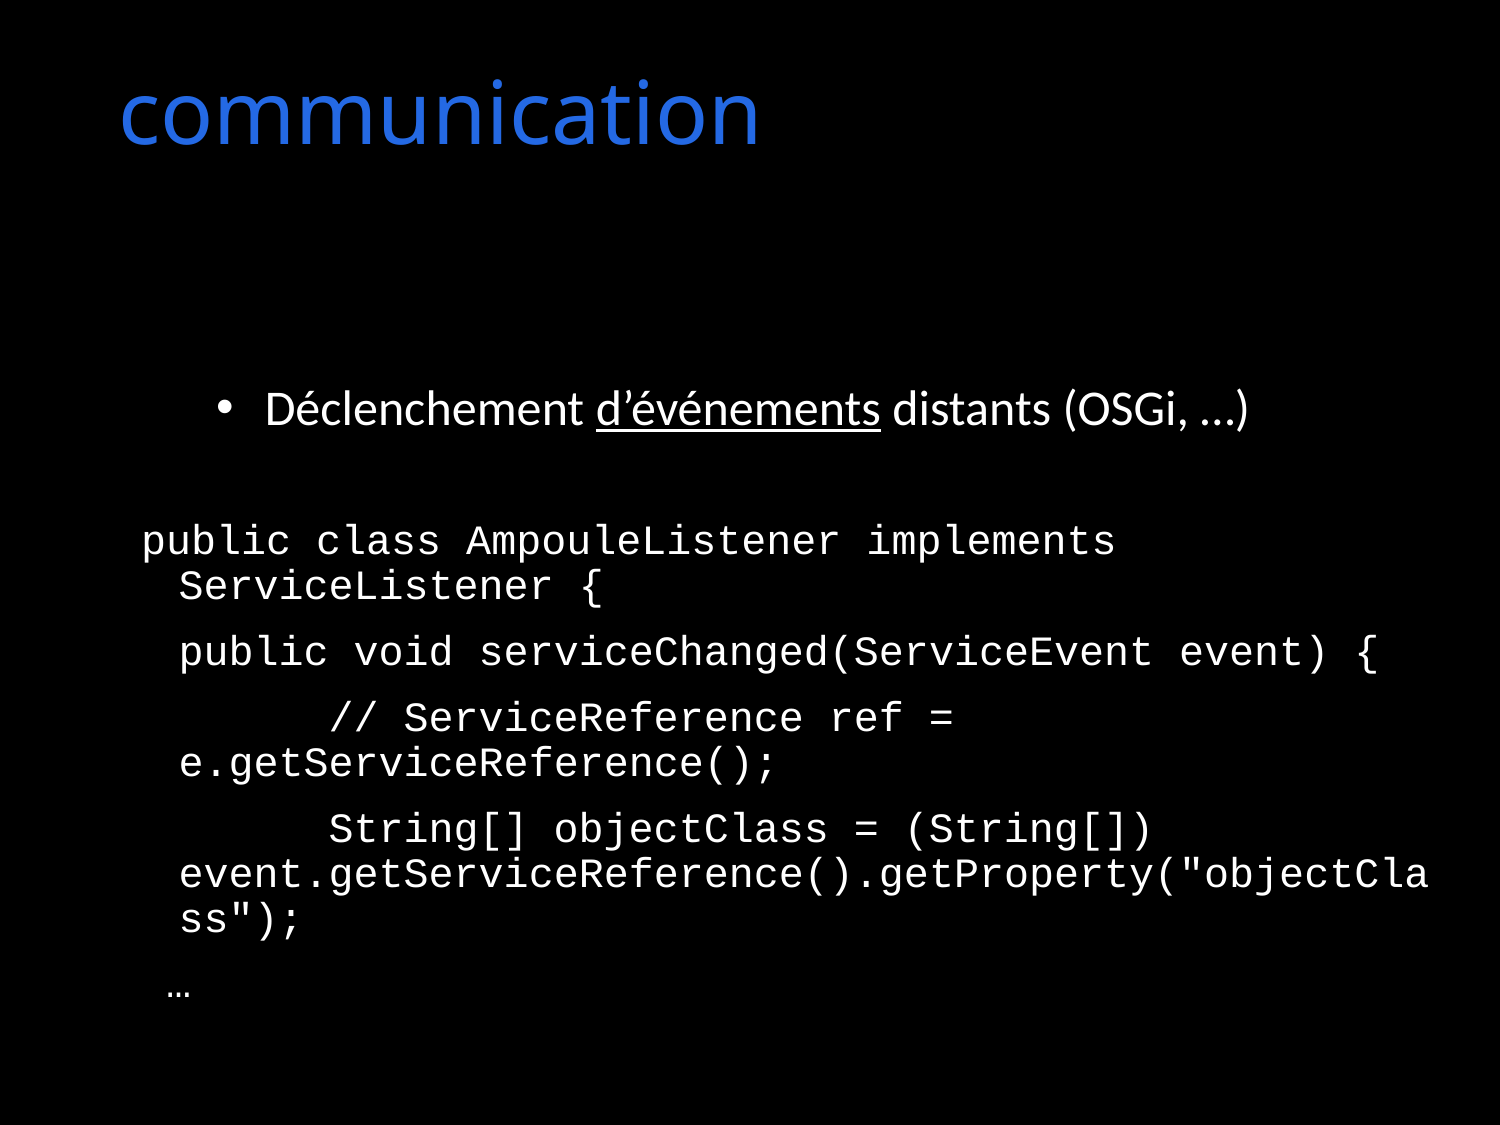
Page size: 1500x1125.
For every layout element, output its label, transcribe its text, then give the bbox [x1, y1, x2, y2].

title communication [103, 59, 1397, 278]
list Déclenchement d’événements distants (OSGi, …) public class AmpouleListener implements ServiceListener { public void serviceChanged(ServiceEvent event) { // ServiceReference ref = e.getServiceReference(); String[] objectClass = (String[]) event.getServiceReference().getProperty("objectClass"); … [126, 375, 1459, 1035]
